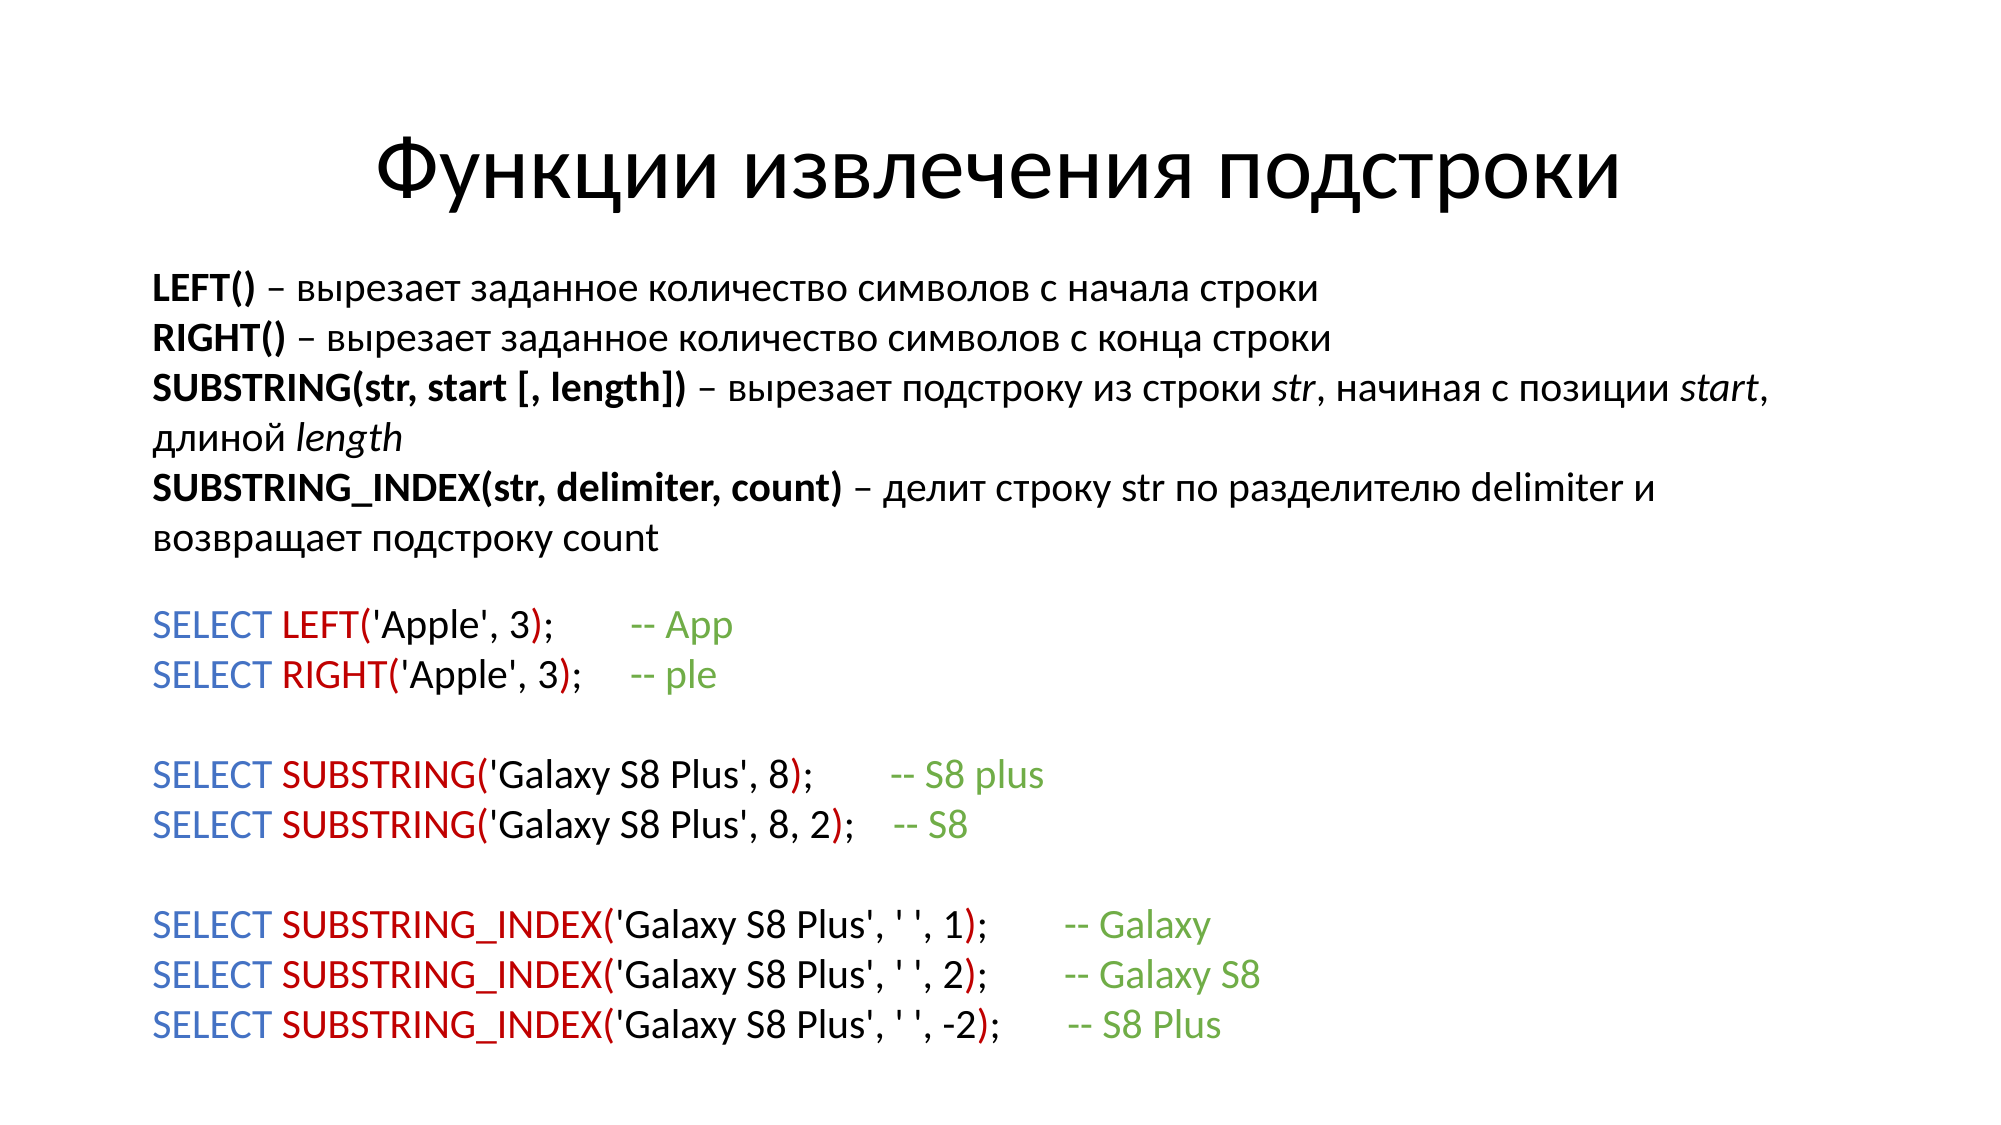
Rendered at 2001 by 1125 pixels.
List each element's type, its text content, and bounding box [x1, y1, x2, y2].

text_box LEFT() – вырезает заданное количество символов с начала строки RIGHT() – вырезает заданное количество символов с конца строки SUBSTRING(str, start [, length]) – вырезает подстроку из строки str, начиная с позиции start, длиной length SUBSTRING_INDEX(str, delimiter, count) – делит строку str по разделителю delimiter и возвращает подстроку count [137, 252, 1863, 568]
title Функции извлечения подстроки [137, 59, 1863, 252]
text_box SELECT LEFT('Apple', 3); -- App SELECT RIGHT('Apple', 3); -- ple SELECT SUBSTRING('Galaxy S8 Plus', 8); -- S8 plus SELECT SUBSTRING('Galaxy S8 Plus', 8, 2); -- S8 SELECT SUBSTRING_INDEX('Galaxy S8 Plus', ' ', 1); -- Galaxy SELECT SUBSTRING_INDEX('Galaxy S8 Plus', ' ', 2); -- Galaxy S8 SELECT SUBSTRING_INDEX('Galaxy S8 Plus', ' ', -2); -- S8 Plus [137, 589, 1863, 1055]
